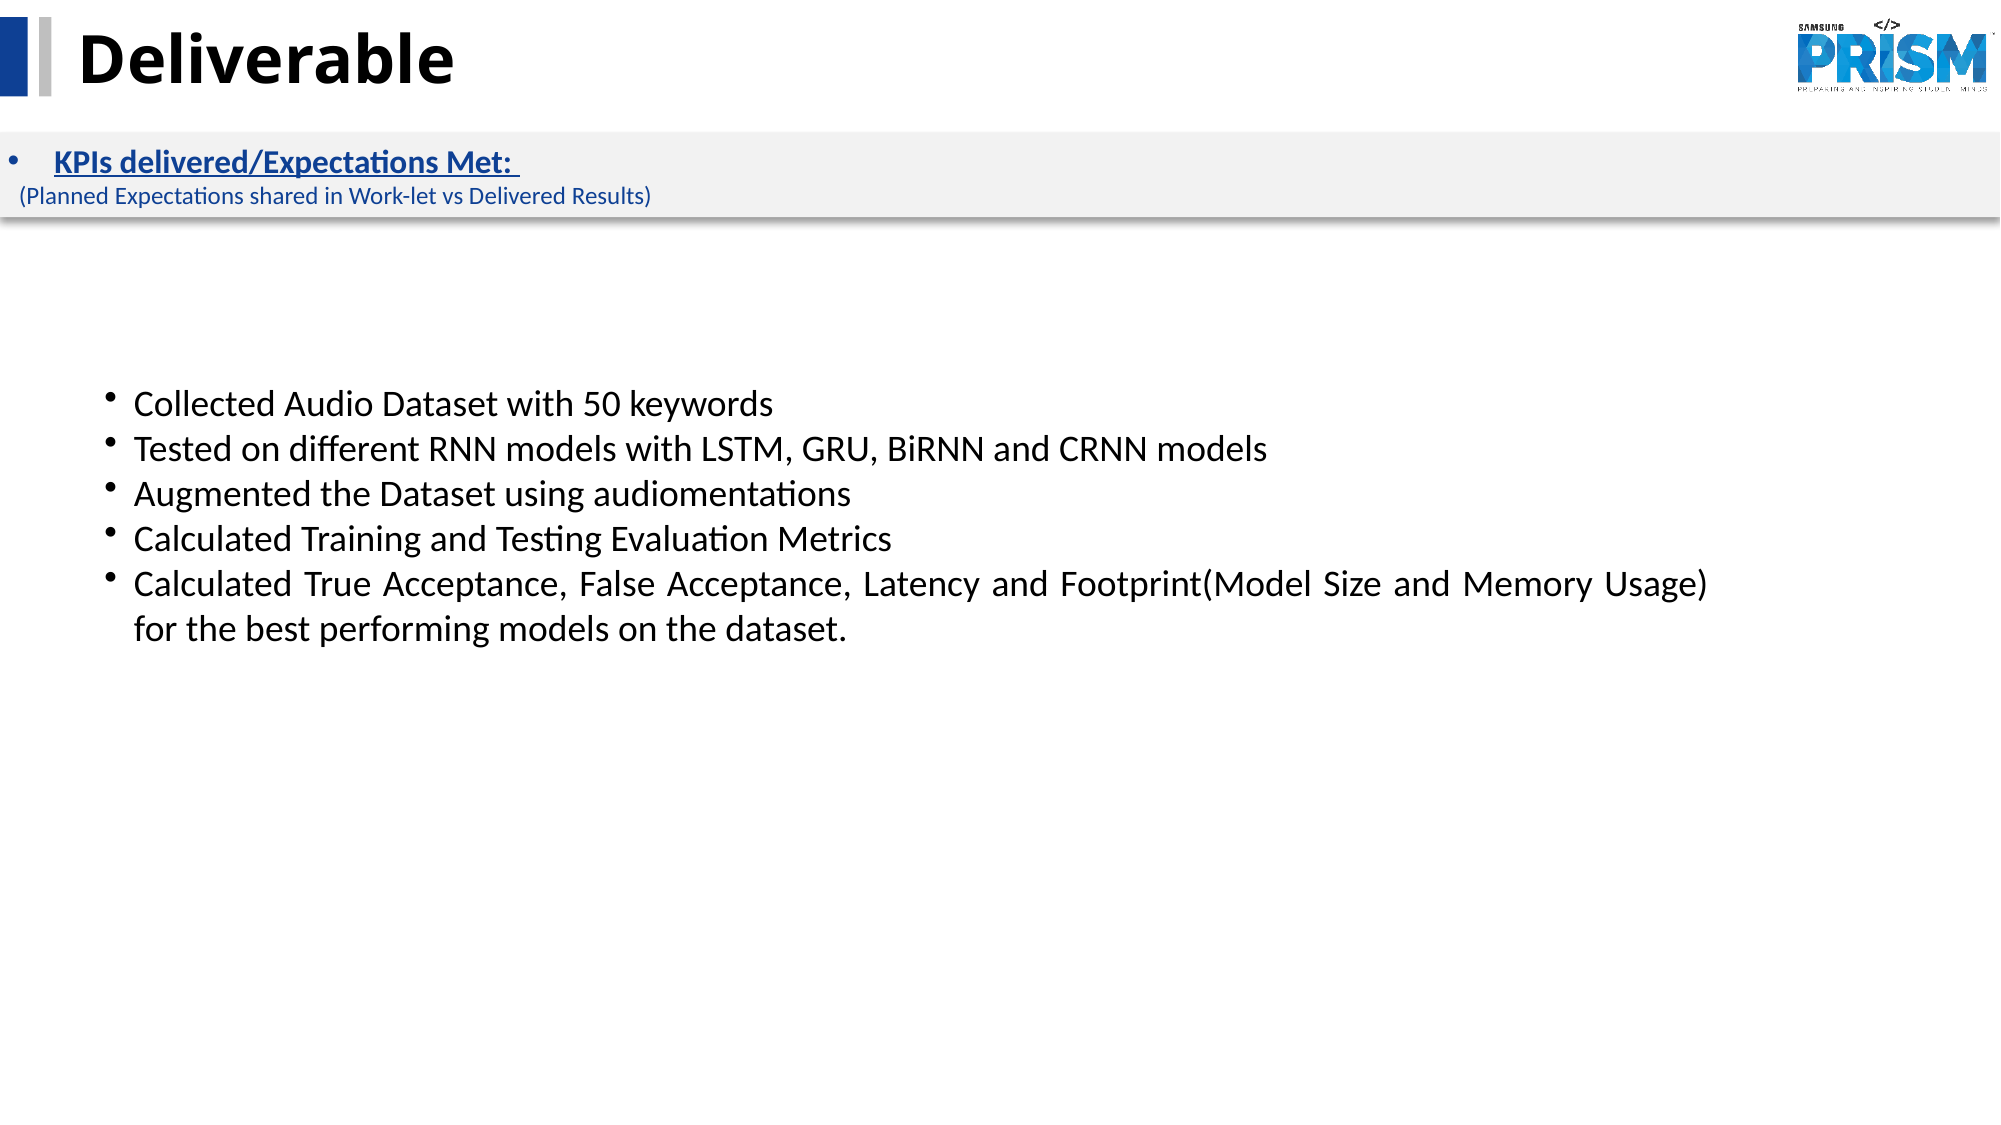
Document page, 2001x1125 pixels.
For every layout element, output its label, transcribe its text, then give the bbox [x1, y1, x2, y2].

text_box KPIs delivered/Expectations Met: (Planned Expectations shared in Work-let vs Delivered Results) [0, 132, 2000, 218]
text_box [39, 17, 52, 97]
text_box Deliverable [70, 9, 1598, 105]
picture [1794, 16, 2000, 96]
text_box Collected Audio Dataset with 50 keywords Tested on different RNN models with LSTM, GRU, BiRNN and CRNN models Augmented the Dataset using audiomentations Calculated Training and Testing Evaluation Metrics Calculated True Acceptance, False Acceptance, Latency and Footprint(Model Size and Memory Usage) for the best performing models on the dataset. [96, 371, 1718, 657]
text_box [0, 17, 28, 97]
